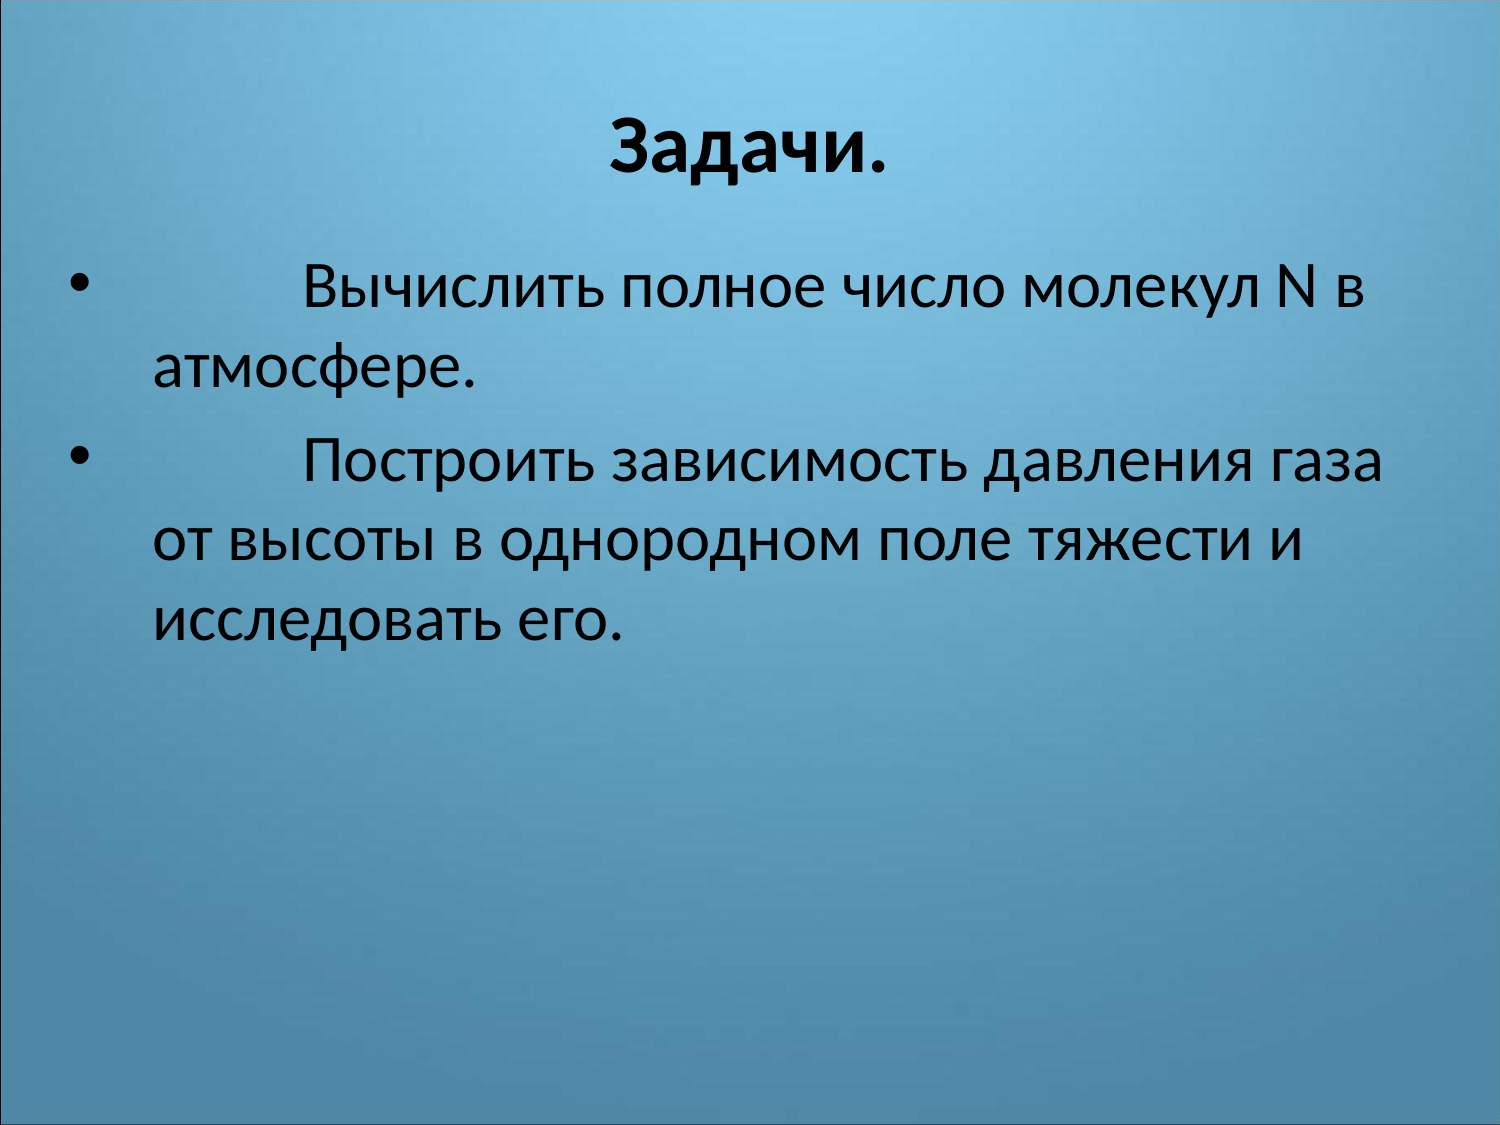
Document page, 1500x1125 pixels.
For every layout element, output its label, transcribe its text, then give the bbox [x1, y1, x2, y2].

list Вычислить полное число молекул N в атмосфере. Построить зависимость давления газа от высоты в однородном поле тяжести и исследовать его. [52, 233, 1404, 977]
picture [0, 0, 1500, 1125]
title Задачи. [74, 44, 1426, 233]
